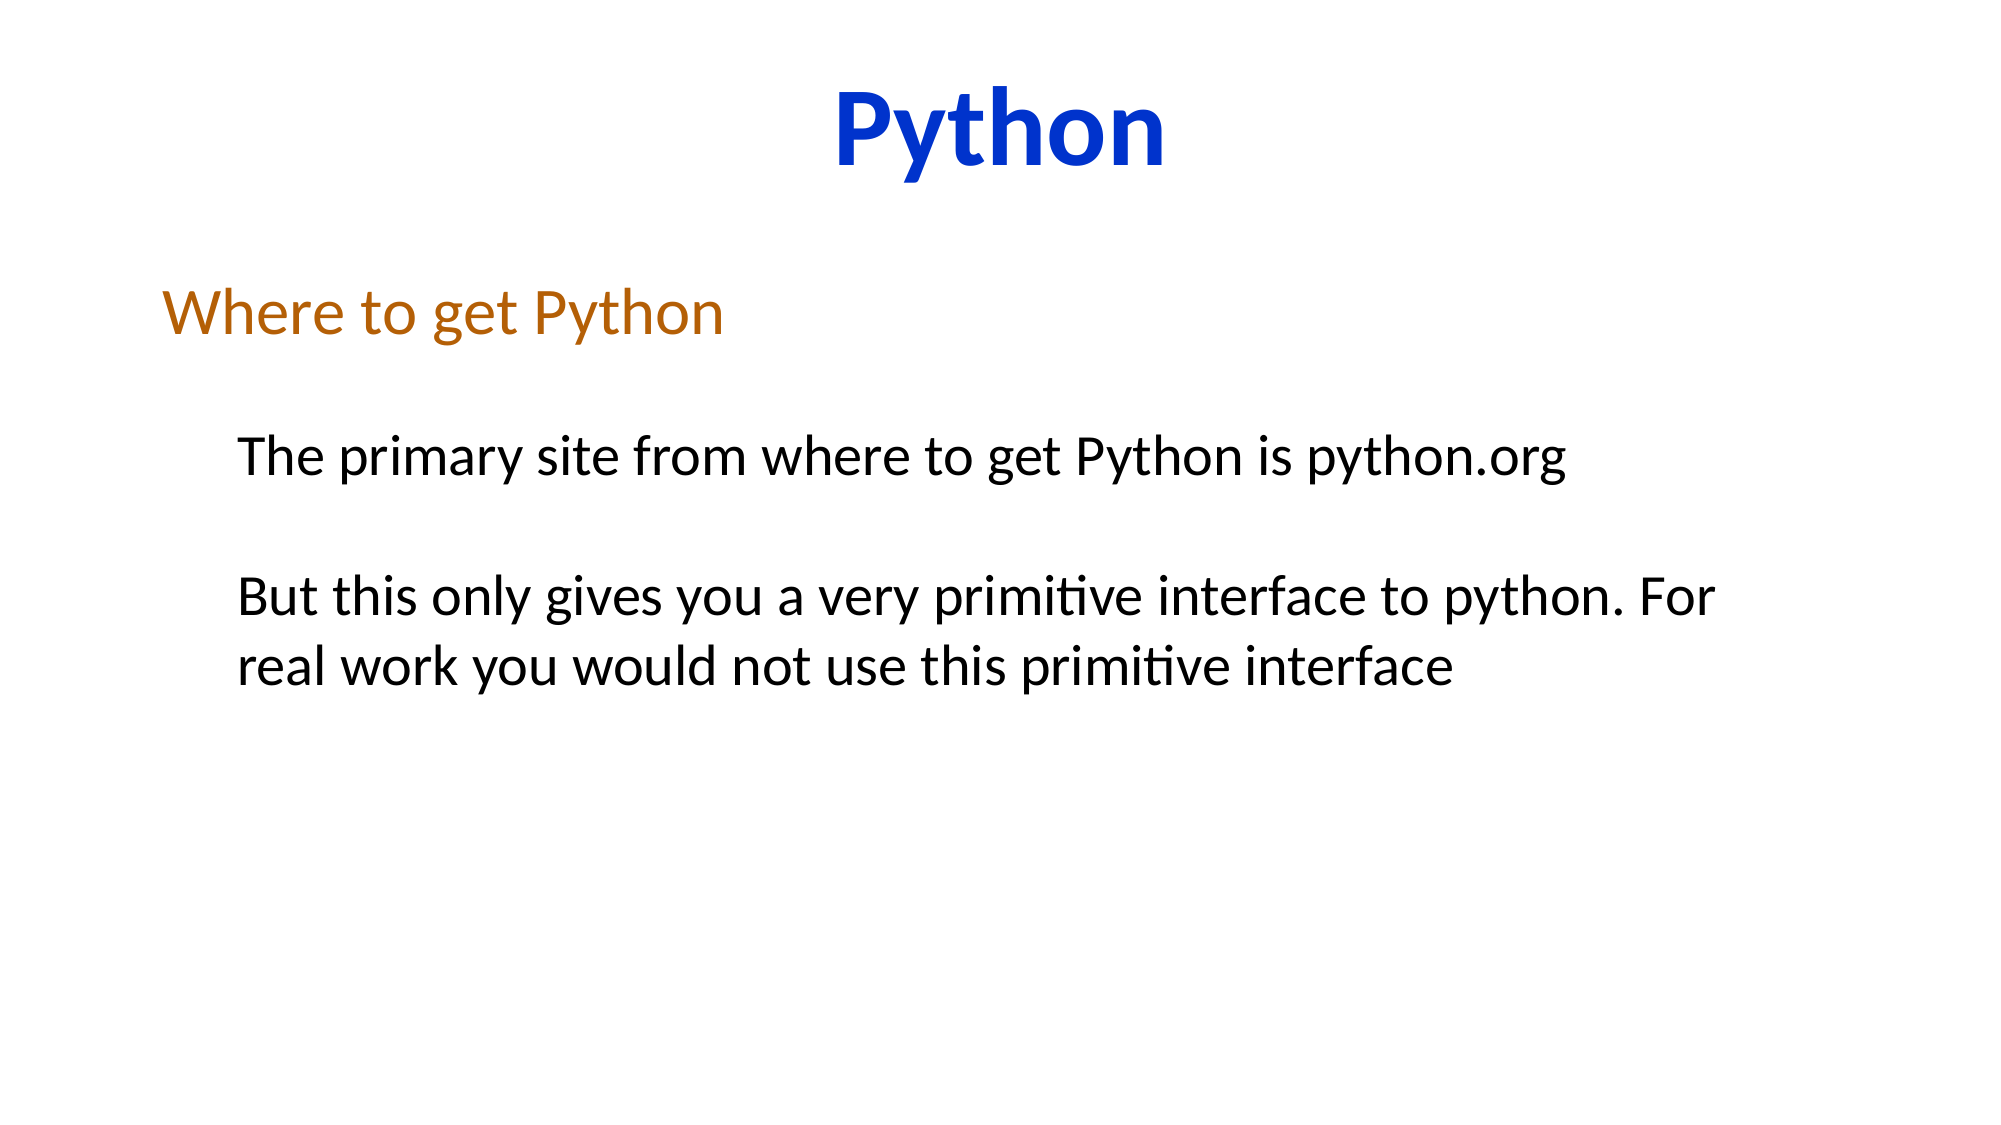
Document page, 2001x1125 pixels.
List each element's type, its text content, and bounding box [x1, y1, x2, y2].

text_box Where to get Python The primary site from where to get Python is python.org But this only gives you a very primitive interface to python. For real work you would not use this primitive interface [147, 252, 1753, 953]
title Python [137, 20, 1863, 238]
